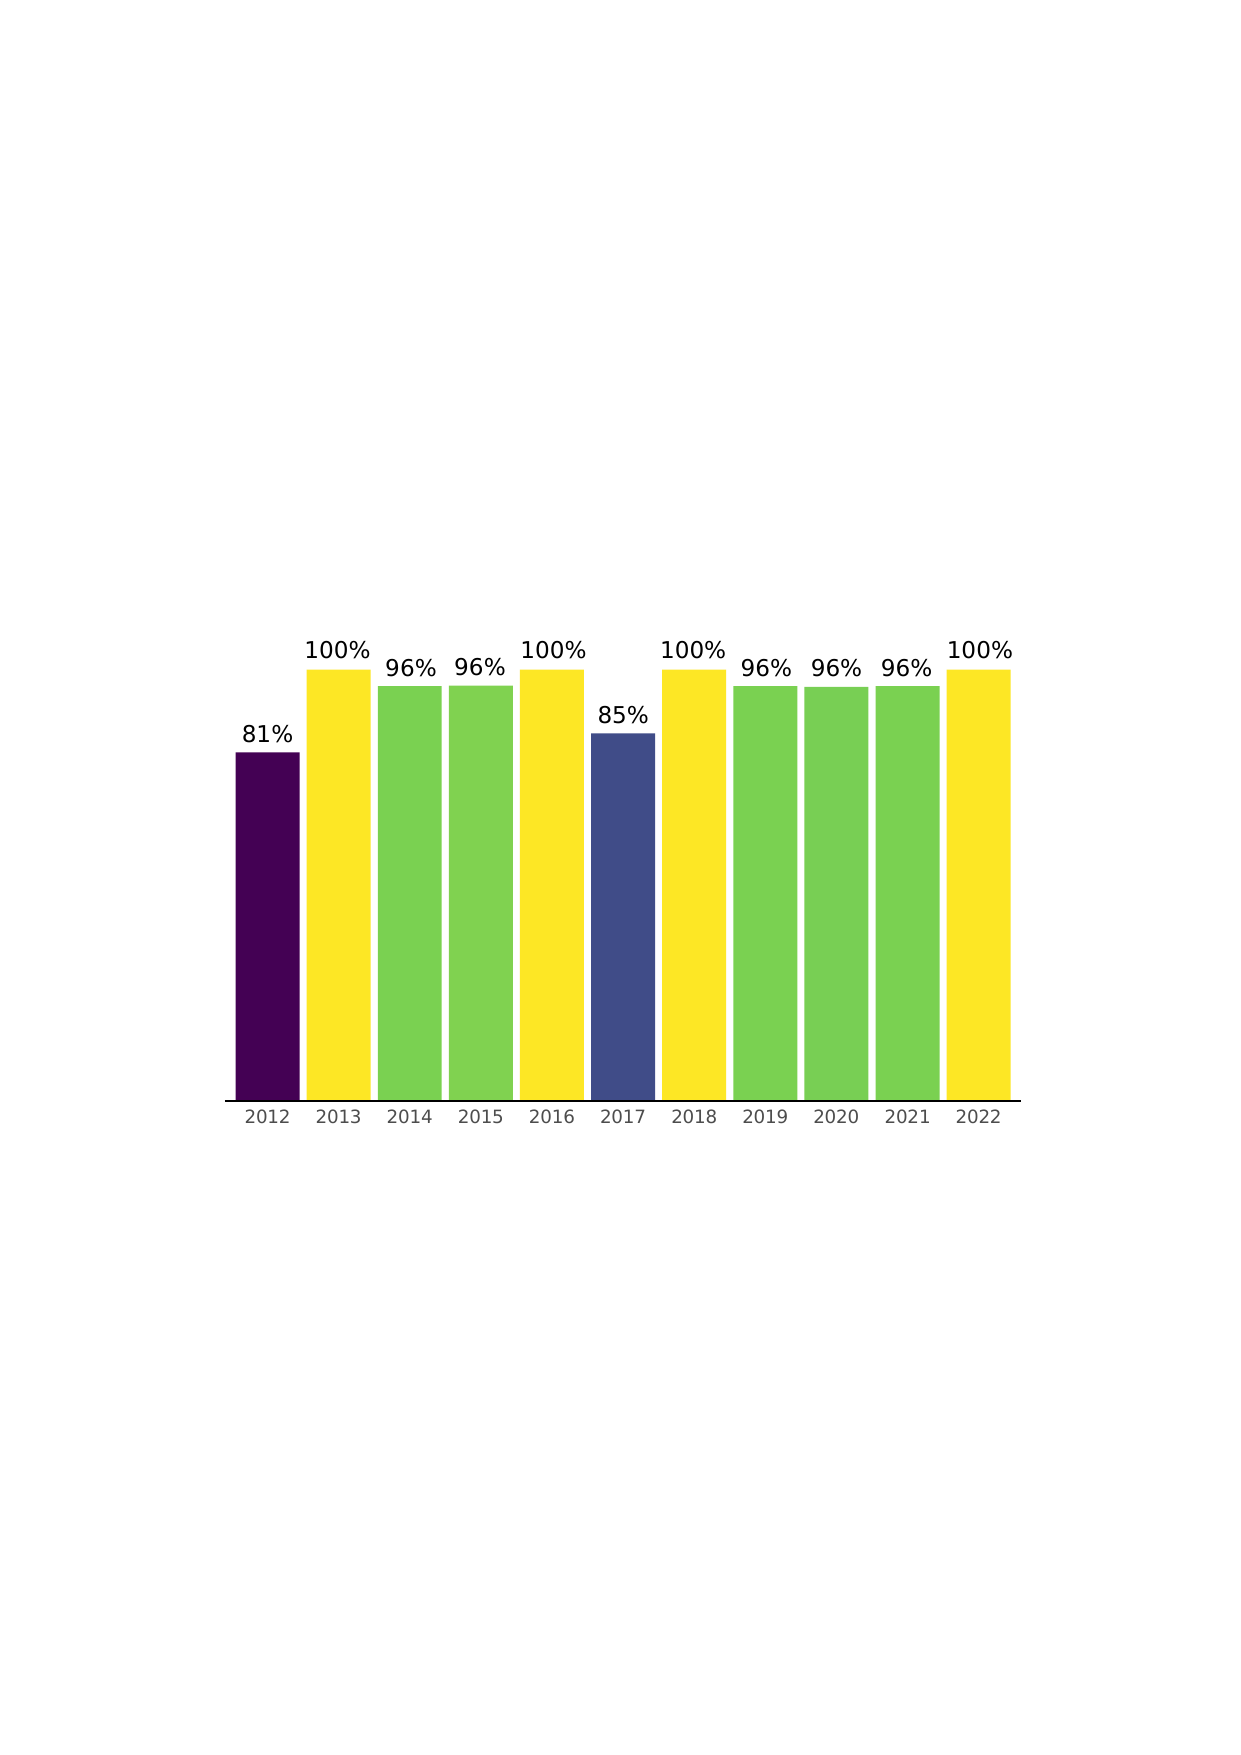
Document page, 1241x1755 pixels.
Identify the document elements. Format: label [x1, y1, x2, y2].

text_box [207, 614, 1033, 1141]
